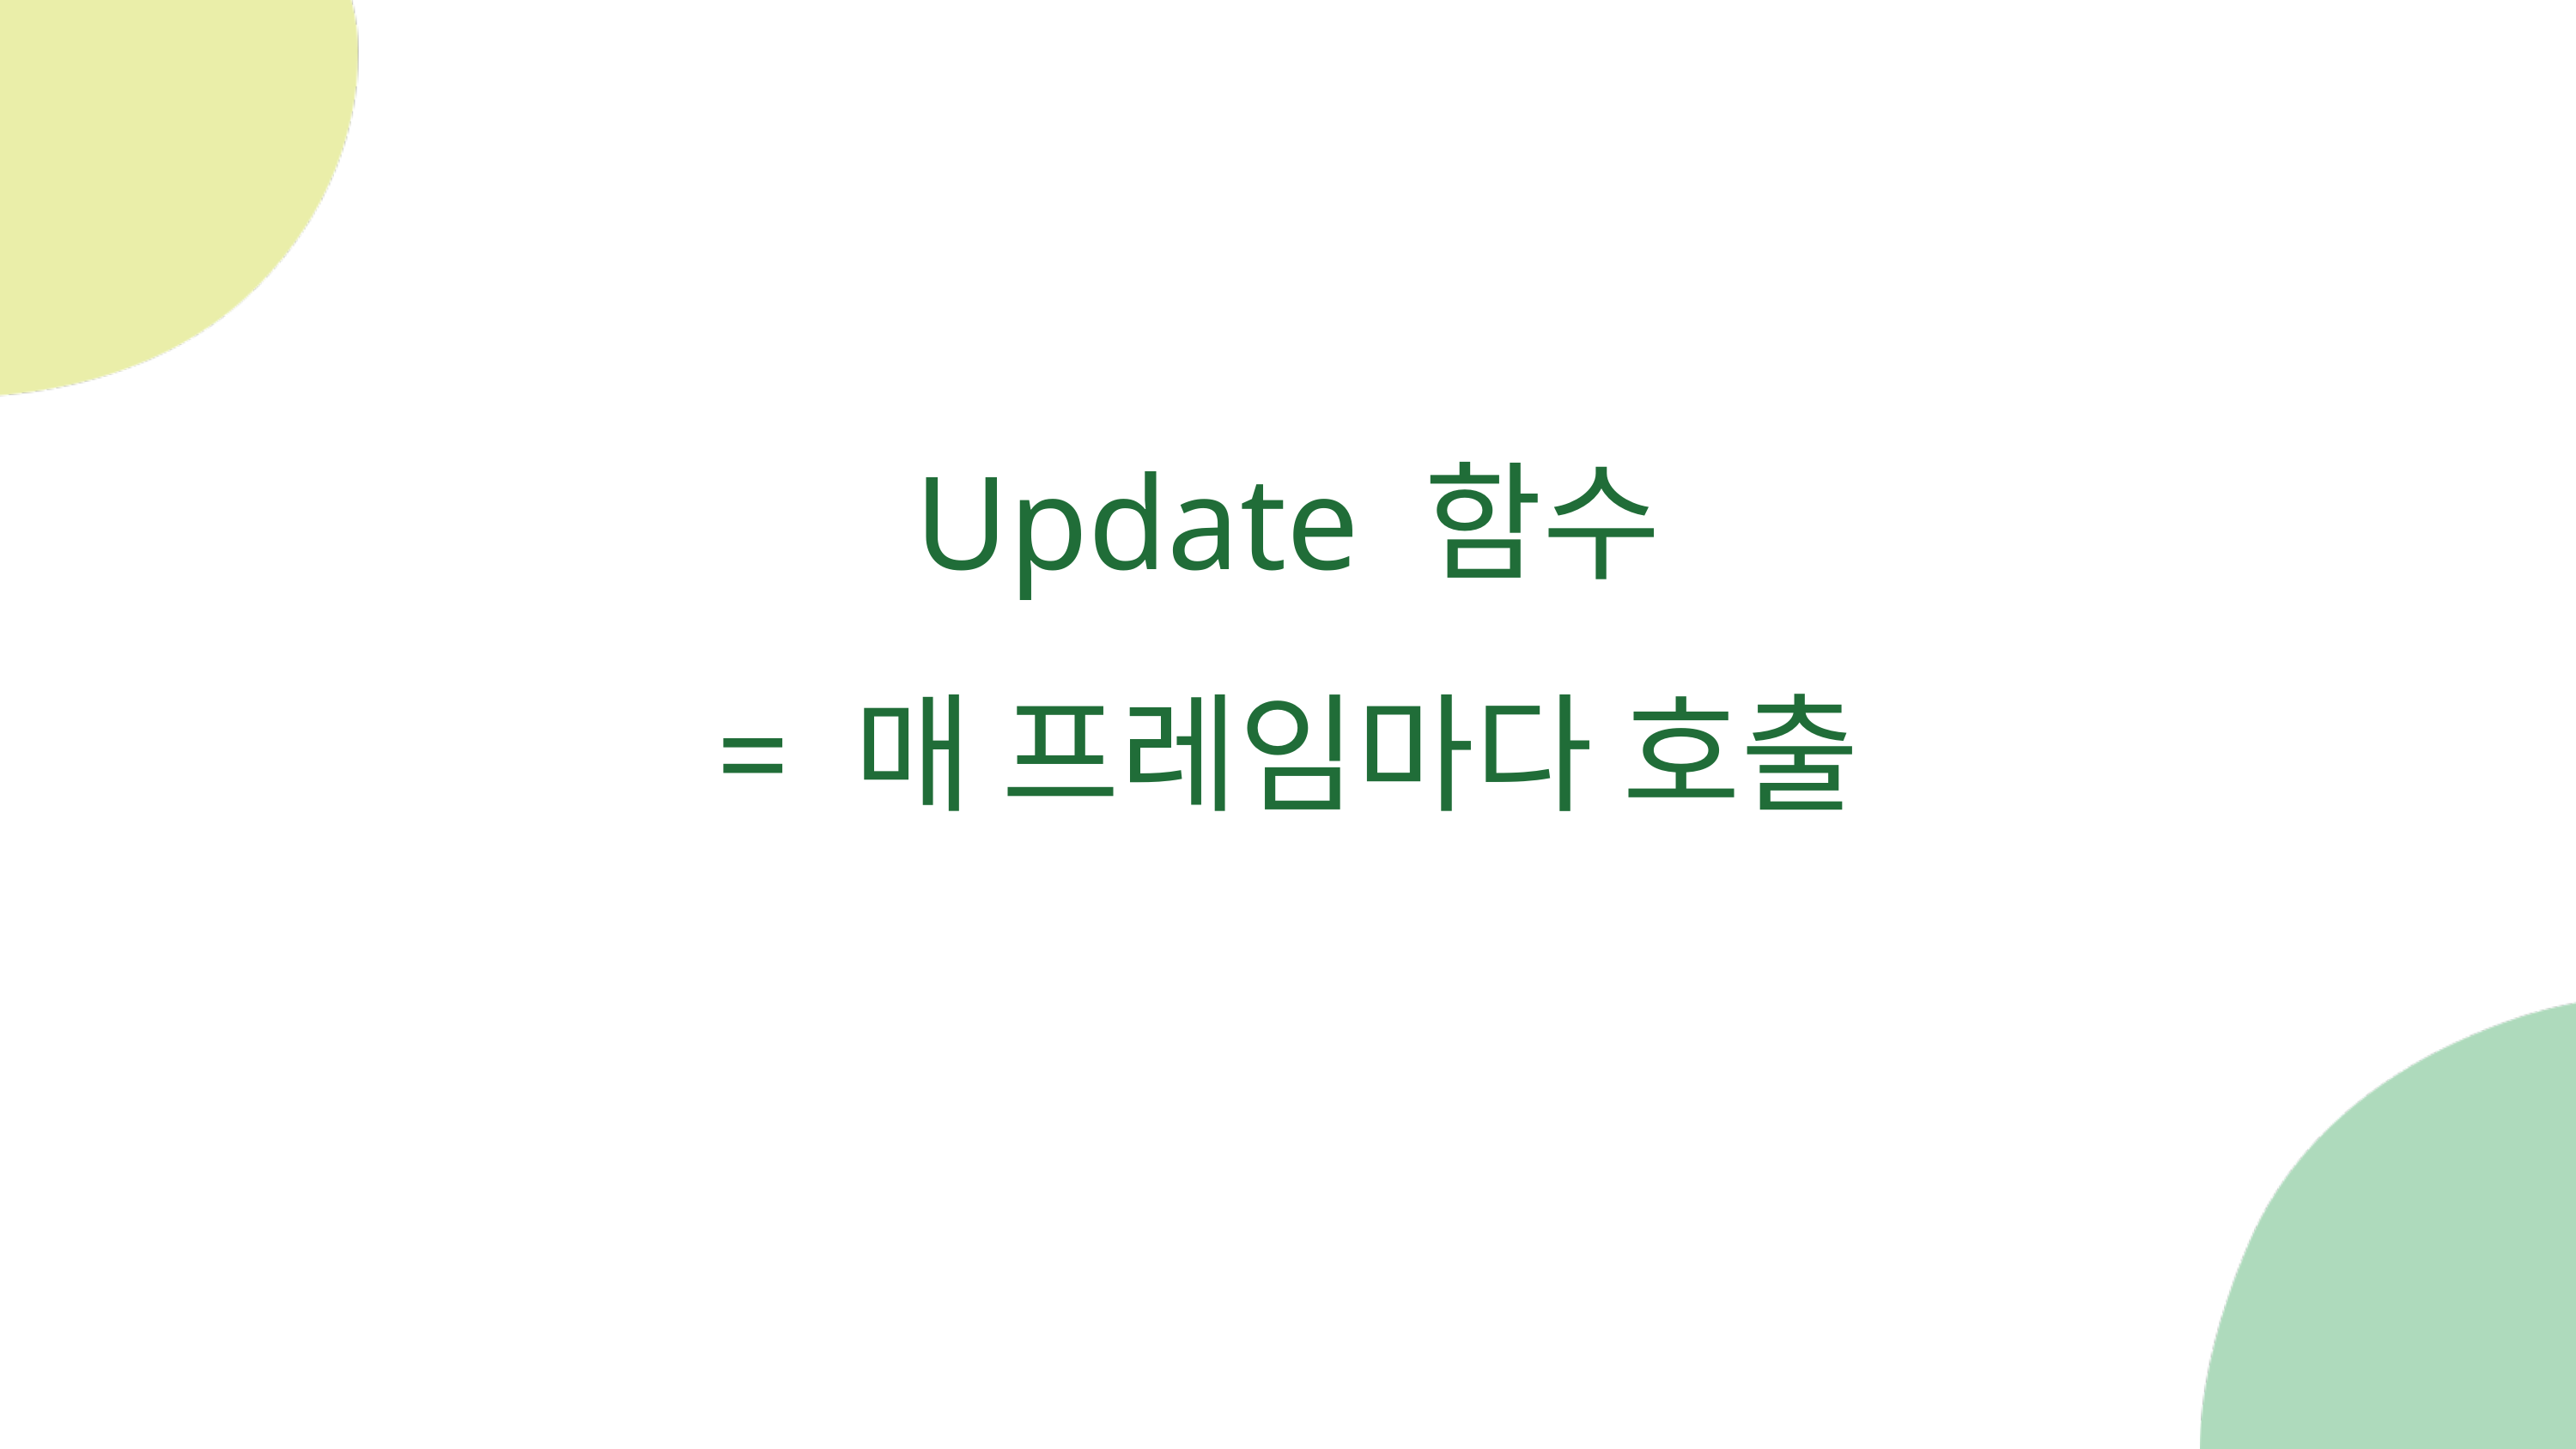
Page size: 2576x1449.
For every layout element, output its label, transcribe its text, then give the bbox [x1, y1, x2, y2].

picture [0, 0, 361, 400]
picture [2200, 989, 2576, 1449]
text_box Update 함수 = 매 프레임마다 호출 [24, 357, 2552, 1091]
